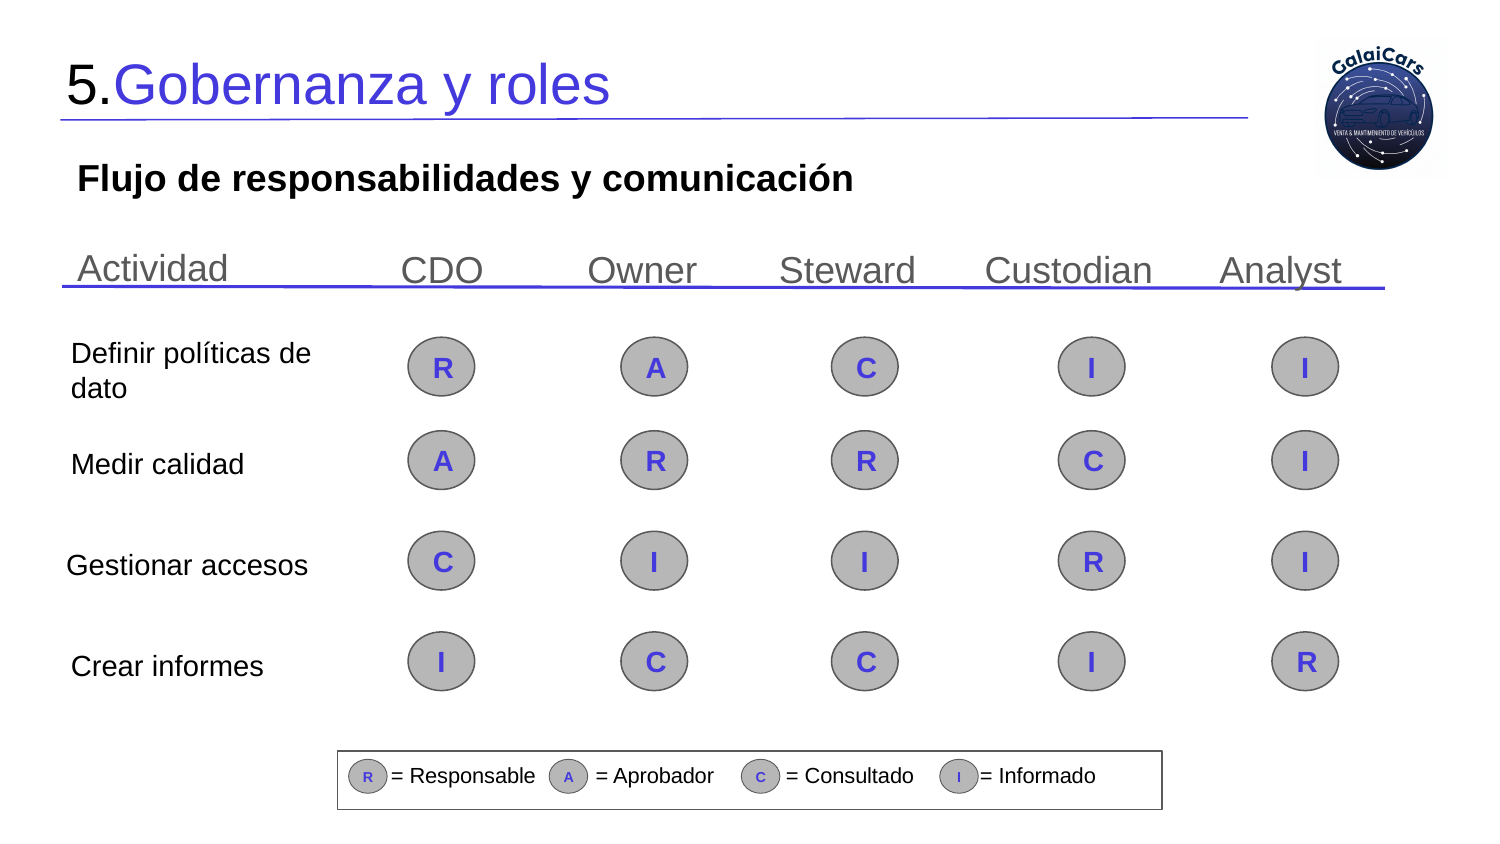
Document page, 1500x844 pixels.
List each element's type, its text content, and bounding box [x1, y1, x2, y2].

text_box R [1271, 631, 1339, 691]
text_box A [408, 430, 475, 490]
text_box Custodian [969, 230, 1172, 284]
title 5.Gobernanza y roles [51, 38, 1313, 133]
text_box I [1058, 337, 1126, 396]
text_box Medir calidad [55, 430, 344, 490]
text_box C [1058, 430, 1126, 490]
text_box R [831, 430, 899, 490]
text_box Gestionar accesos [51, 531, 339, 590]
text_box C [831, 337, 899, 396]
text_box Analyst [1204, 231, 1406, 291]
text_box A [620, 337, 688, 396]
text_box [60, 117, 1249, 121]
text_box R [1058, 531, 1126, 591]
text_box Definir políticas de dato [55, 319, 344, 414]
text_box I [408, 631, 475, 691]
text_box I [1271, 531, 1339, 591]
text_box R [620, 430, 688, 490]
text_box I [620, 531, 688, 591]
text_box Actividad [62, 228, 264, 284]
text_box Crear informes [55, 631, 344, 691]
text_box Owner [572, 231, 737, 284]
text_box = Responsable = Aprobador = Consultado = Informado [337, 750, 1163, 810]
text_box Flujo de responsabilidades y comunicación [62, 132, 1059, 215]
text_box I [1058, 631, 1126, 691]
text_box I [831, 531, 899, 591]
text_box Steward [763, 231, 966, 284]
picture [1315, 38, 1450, 178]
text_box C [620, 631, 688, 691]
text_box C [408, 531, 475, 591]
text_box I [1271, 337, 1339, 396]
text_box C [831, 631, 899, 691]
text_box R [408, 337, 475, 396]
text_box I [1271, 430, 1339, 490]
text_box CDO [385, 231, 514, 284]
